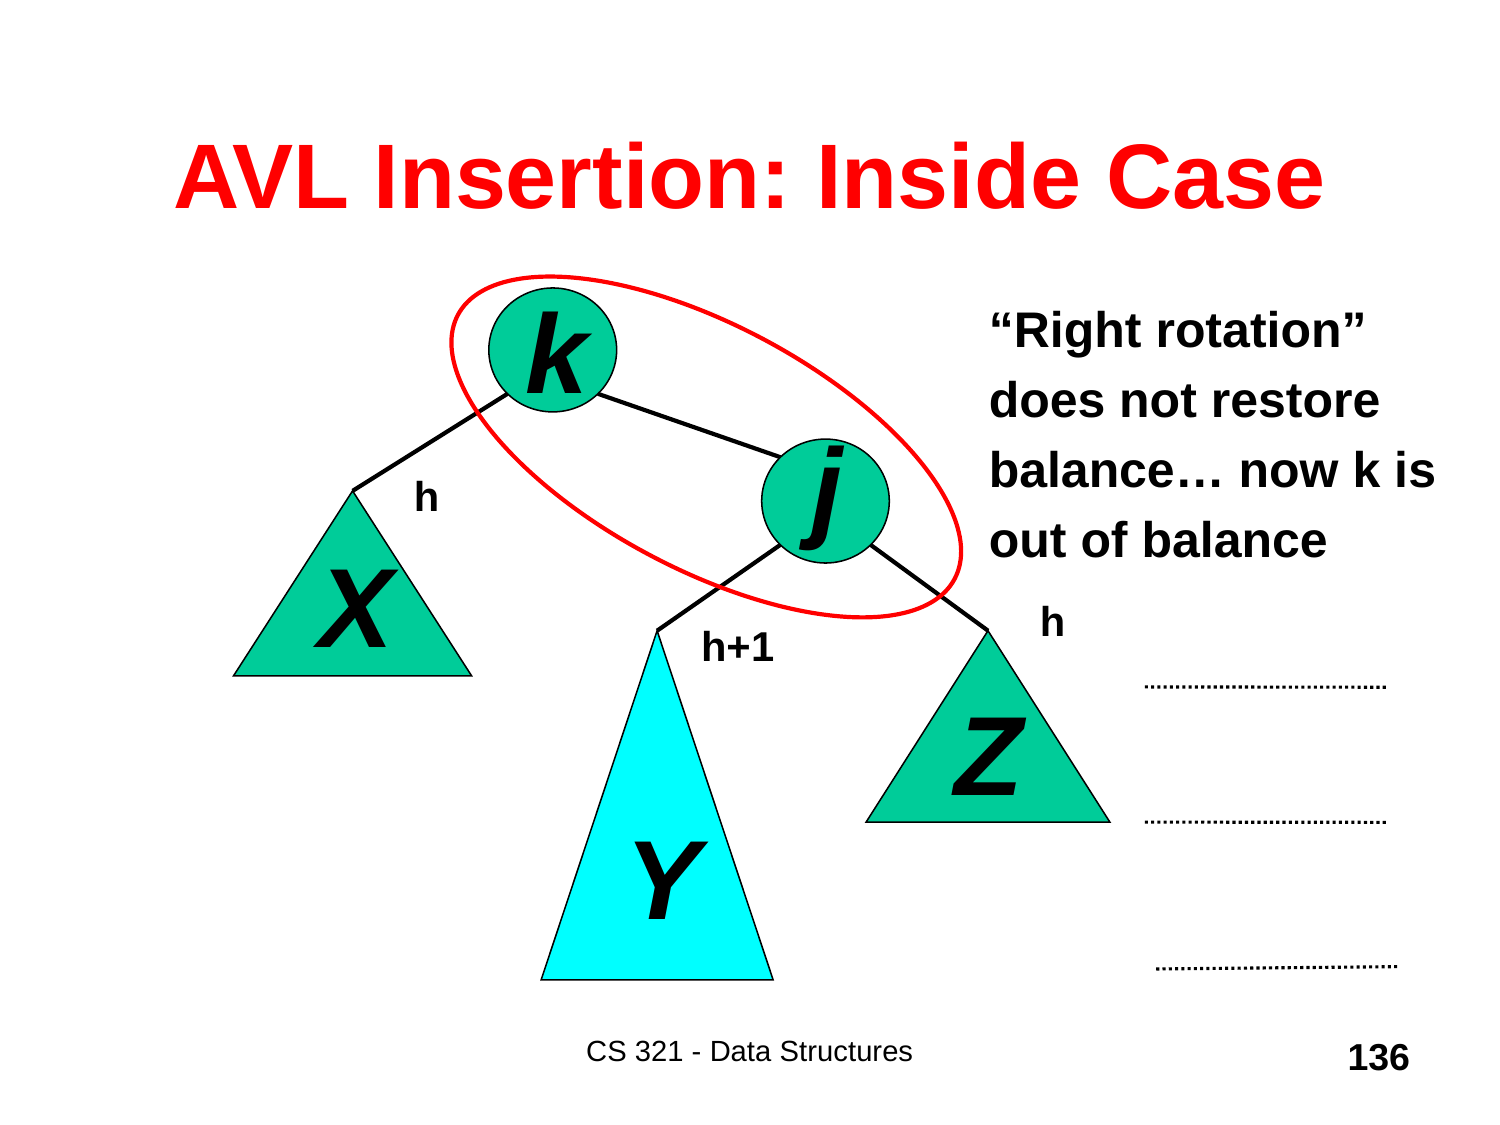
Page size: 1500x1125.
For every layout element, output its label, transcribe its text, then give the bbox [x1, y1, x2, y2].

footer CS 321 - Data Structures [462, 1024, 1038, 1101]
text_box h [1024, 587, 1079, 653]
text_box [597, 393, 781, 458]
text_box Y [610, 799, 689, 950]
text_box AVL Insertion: Inside Case [109, 106, 1391, 238]
text_box Z [940, 675, 1018, 827]
text_box [541, 637, 774, 980]
text_box [1018, 677, 1110, 823]
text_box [352, 393, 508, 492]
slide_number 136 [1112, 1024, 1426, 1101]
text_box h+1 [686, 612, 790, 678]
text_box [233, 567, 303, 676]
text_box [656, 544, 781, 631]
text_box [866, 706, 940, 823]
text_box [959, 634, 1017, 675]
text_box “Right rotation” does not restore balance… now k is out of balance [974, 290, 1452, 576]
text_box j [867, 407, 875, 414]
text_box [382, 536, 472, 676]
text_box [451, 276, 961, 618]
text_box h [399, 500, 455, 528]
text_box X [303, 527, 382, 678]
text_box k [510, 273, 589, 280]
text_box [329, 496, 376, 527]
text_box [870, 544, 989, 631]
